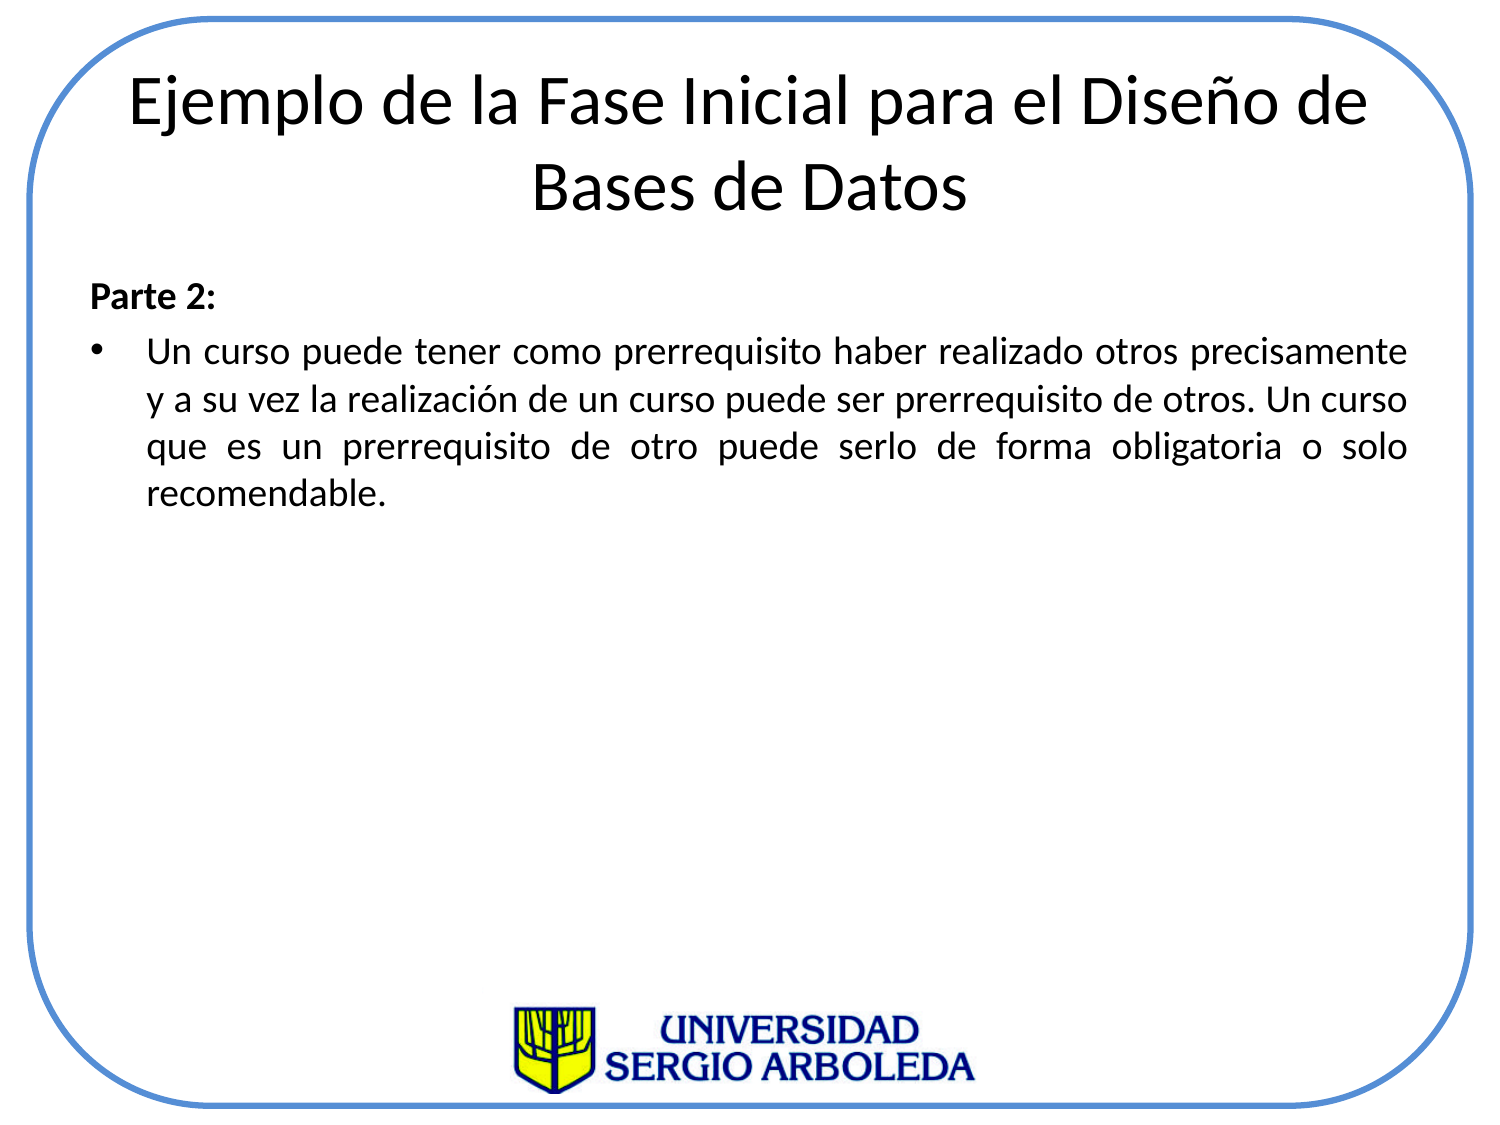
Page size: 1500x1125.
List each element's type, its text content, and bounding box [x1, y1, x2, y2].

title Ejemplo de la Fase Inicial para el Diseño de Bases de Datos [75, 45, 1425, 233]
text_box [113, 16, 1387, 45]
picture [481, 987, 1018, 1095]
text_box [27, 76, 1473, 1108]
list Parte 2: Un curso puede tener como prerrequisito haber realizado otros precisamente y a su vez la realización de un curso puede ser prerrequisito de otros. Un curso que es un prerrequisito de otro puede serlo de forma obligatoria o solo recomendable. [75, 262, 1425, 1005]
